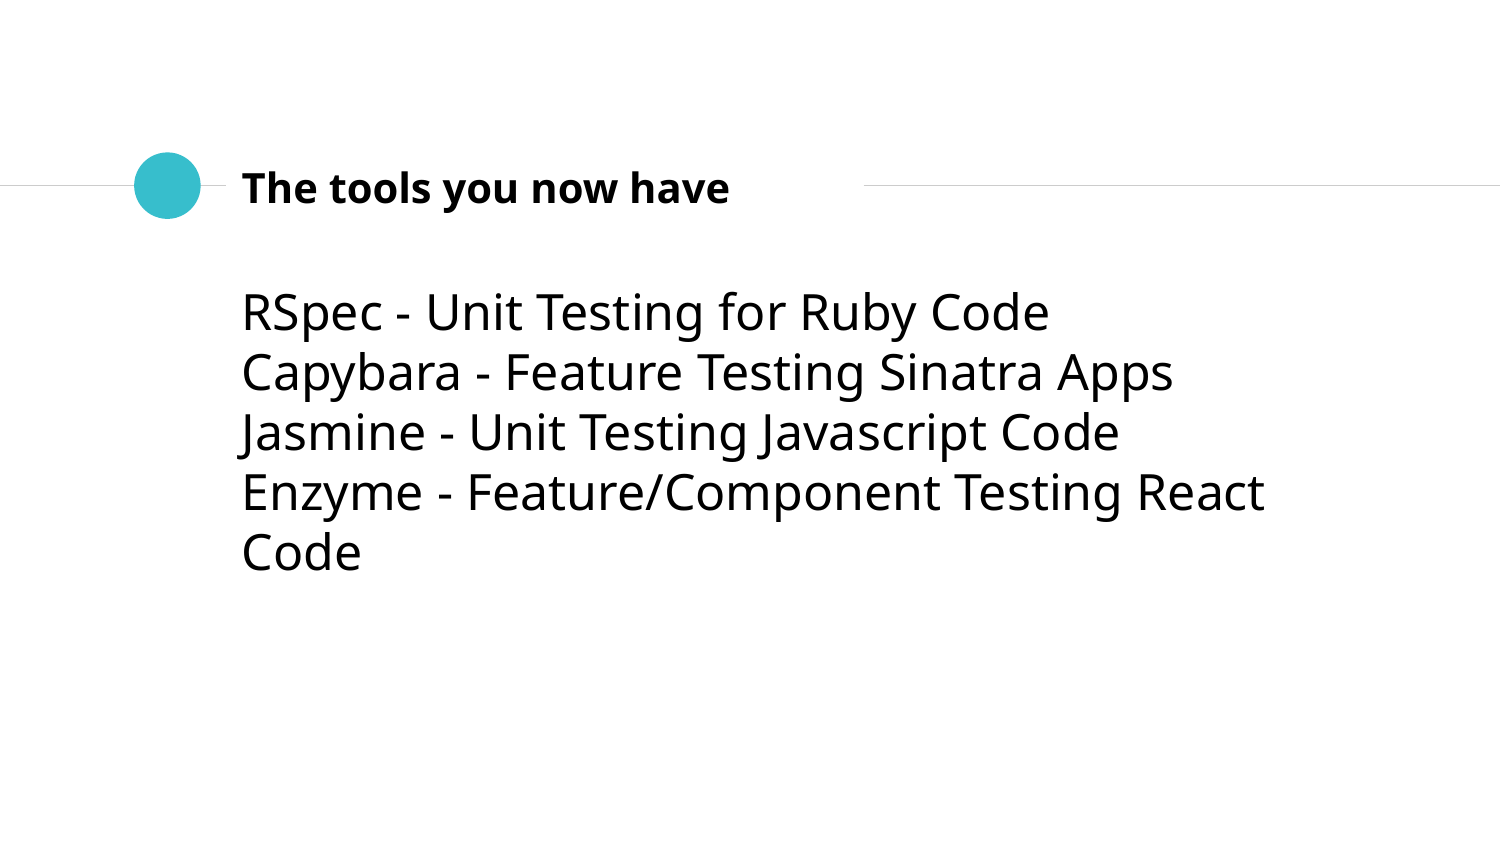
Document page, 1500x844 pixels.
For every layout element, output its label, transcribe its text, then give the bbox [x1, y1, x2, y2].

list RSpec - Unit Testing for Ruby Code Capybara - Feature Testing Sinatra Apps Jasmine - Unit Testing Javascript Code Enzyme - Feature/Component Testing React Code [226, 265, 1344, 776]
title The tools you now have [226, 151, 863, 223]
